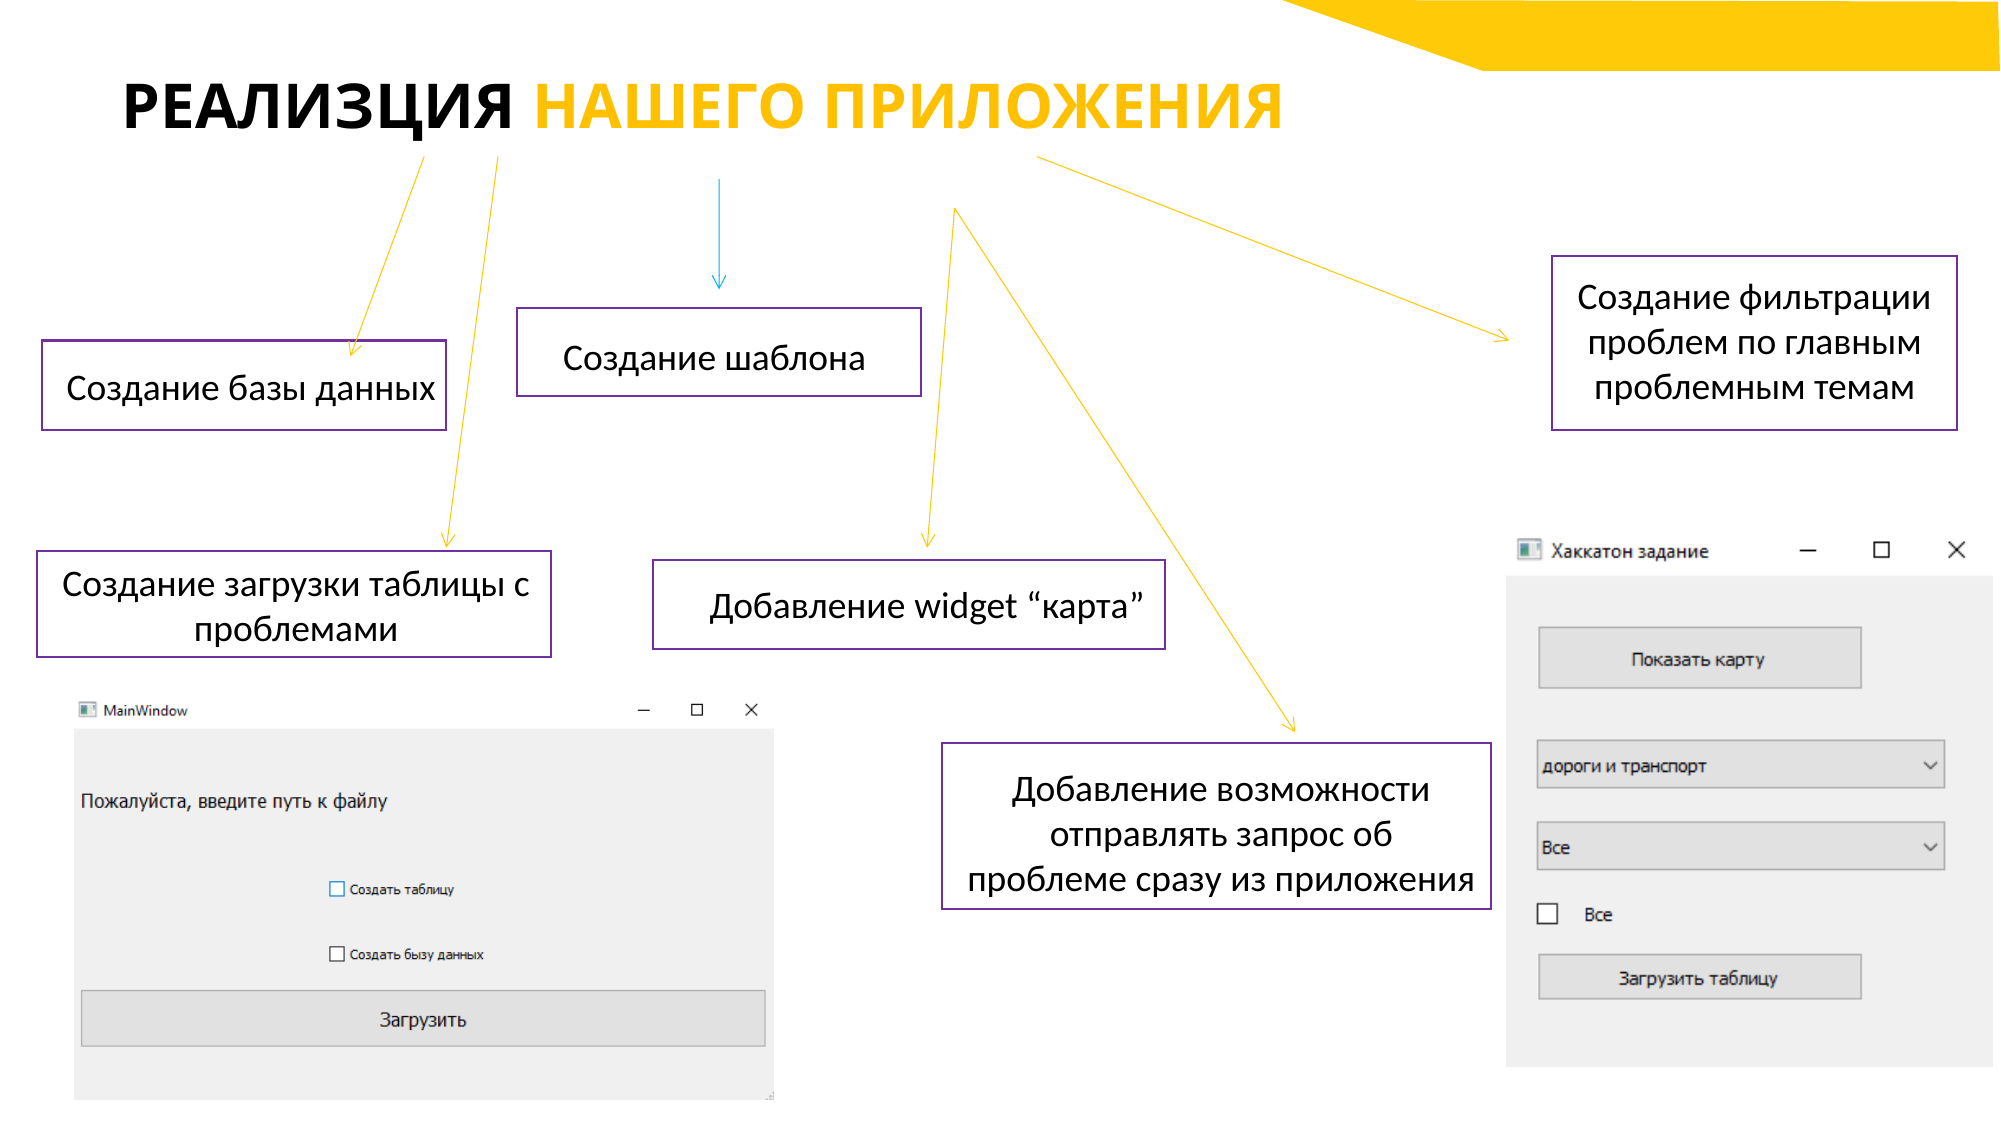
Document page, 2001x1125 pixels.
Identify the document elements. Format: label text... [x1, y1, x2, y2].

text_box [927, 208, 954, 548]
picture [74, 698, 774, 1100]
text_box Создание фильтрации проблем по главным проблемным темам [1522, 264, 1988, 415]
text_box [446, 156, 498, 548]
picture [1506, 532, 1993, 1067]
text_box [1551, 415, 1958, 431]
text_box [941, 742, 1492, 910]
text_box Добавление widget “карта” [694, 573, 954, 634]
text_box Создание базы данных [51, 355, 446, 416]
list Создание шаблона [548, 330, 891, 417]
text_box [41, 339, 446, 431]
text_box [954, 208, 1296, 733]
text_box [36, 550, 552, 658]
text_box [516, 307, 922, 397]
text_box Добавление возможности отправлять запрос об проблеме сразу из приложения [951, 756, 1491, 906]
text_box [652, 559, 954, 650]
text_box Создание загрузки таблицы с проблемами [41, 551, 551, 656]
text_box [1036, 156, 1510, 341]
title РЕАЛИЗЦИЯ НАШЕГО ПРИЛОЖЕНИЯ [106, 38, 1332, 180]
picture [720, 277, 726, 286]
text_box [350, 156, 425, 357]
text_box [1551, 255, 1958, 264]
